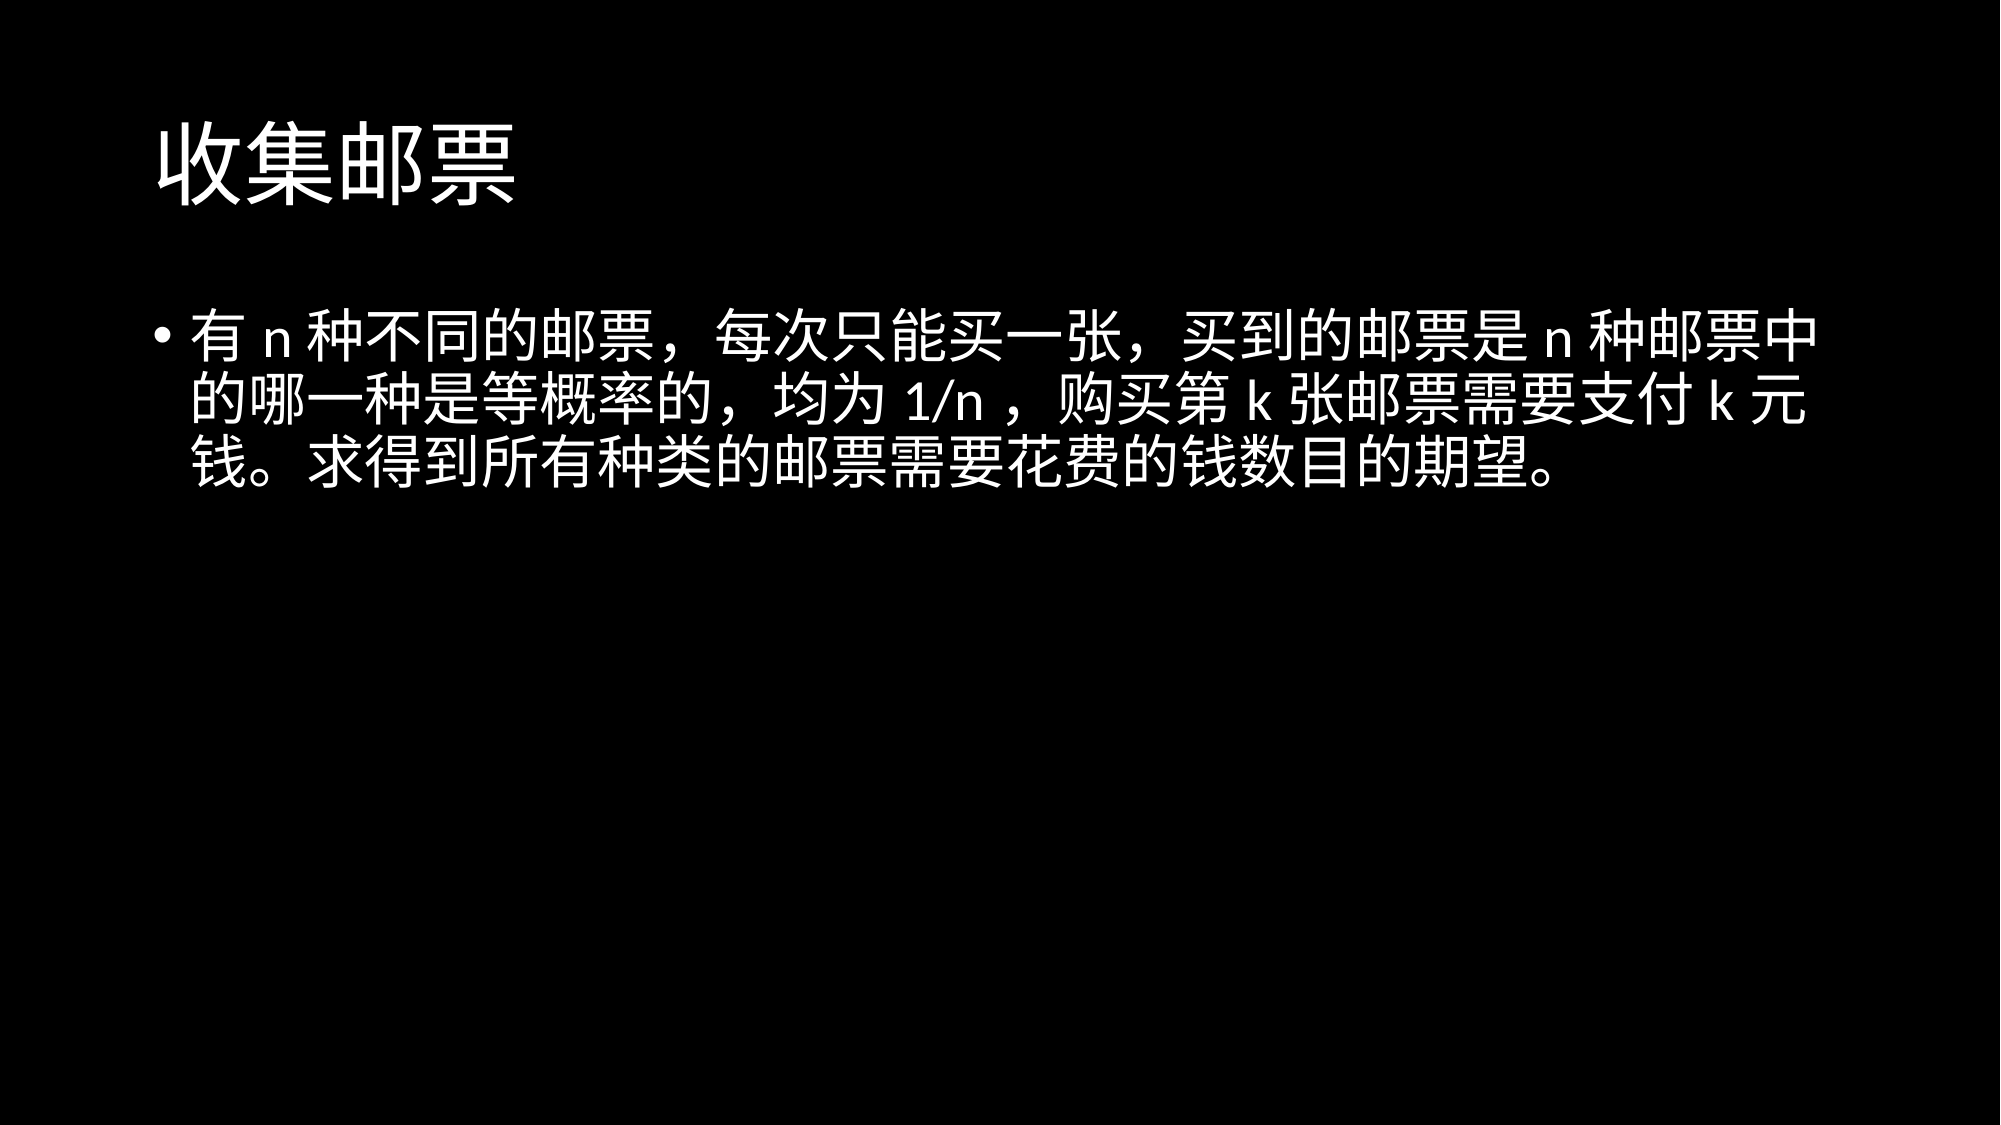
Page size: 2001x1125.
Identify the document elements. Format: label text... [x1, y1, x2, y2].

list 有n种不同的邮票，每次只能买一张，买到的邮票是n种邮票中的哪一种是等概率的，均为1/n，购买第k张邮票需要支付k元钱。求得到所有种类的邮票需要花费的钱数目的期望。 [137, 299, 1863, 1014]
title 收集邮票 [137, 59, 1863, 278]
